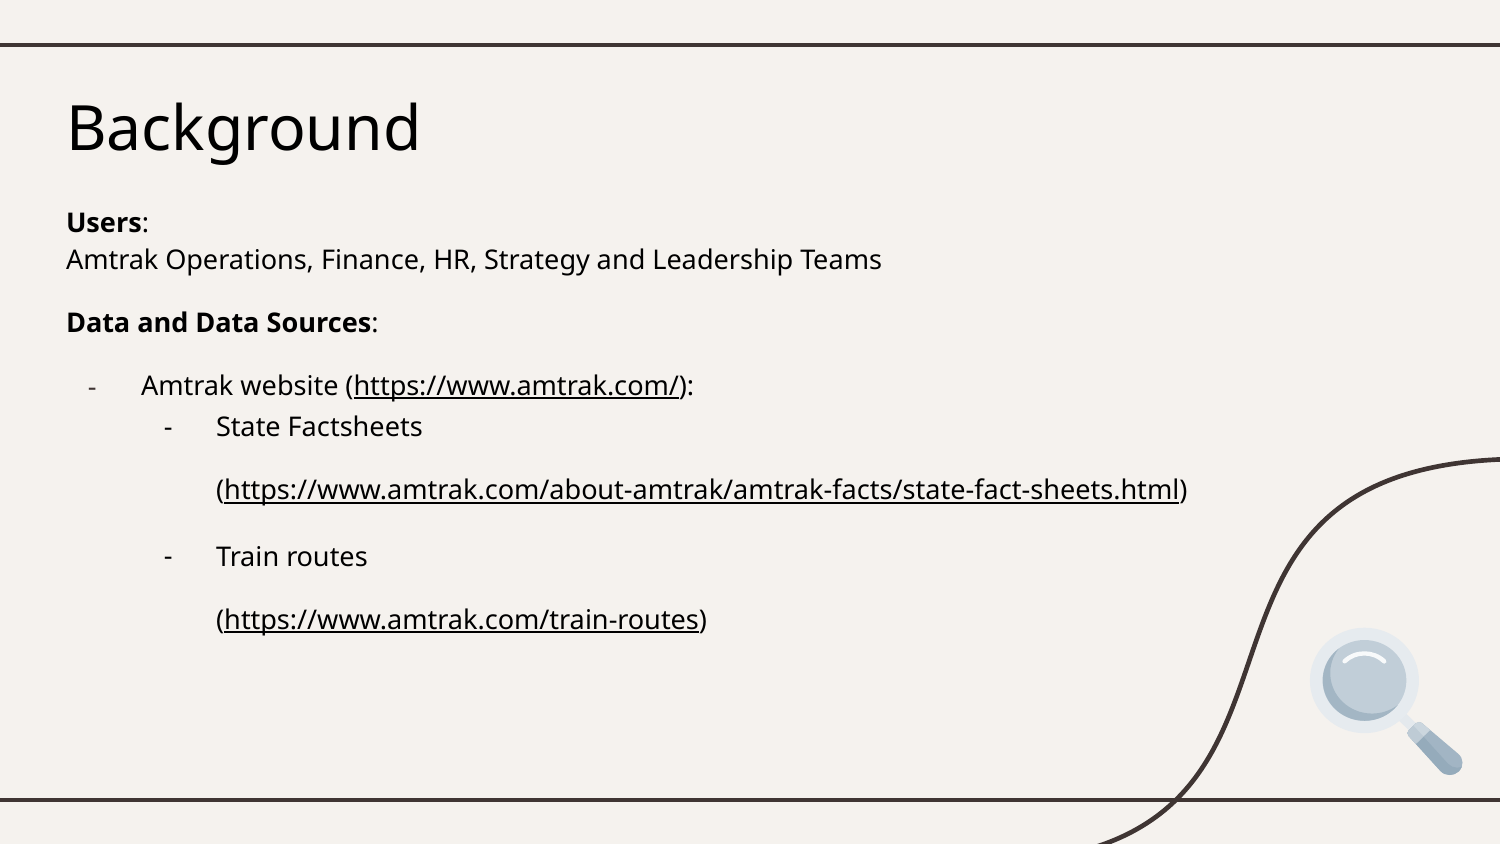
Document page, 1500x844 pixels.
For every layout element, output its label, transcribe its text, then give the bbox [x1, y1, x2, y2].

title Background [51, 72, 1228, 165]
list Users: Amtrak Operations, Finance, HR, Strategy and Leadership Teams Data and Data Sources: Amtrak website (https://www.amtrak.com/): State Factsheets (https://www.amtrak.com/about-amtrak/amtrak-facts/state-fact-sheets.html) Train routes (https://www.amtrak.com/train-routes) [51, 185, 1465, 801]
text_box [1304, 627, 1465, 776]
